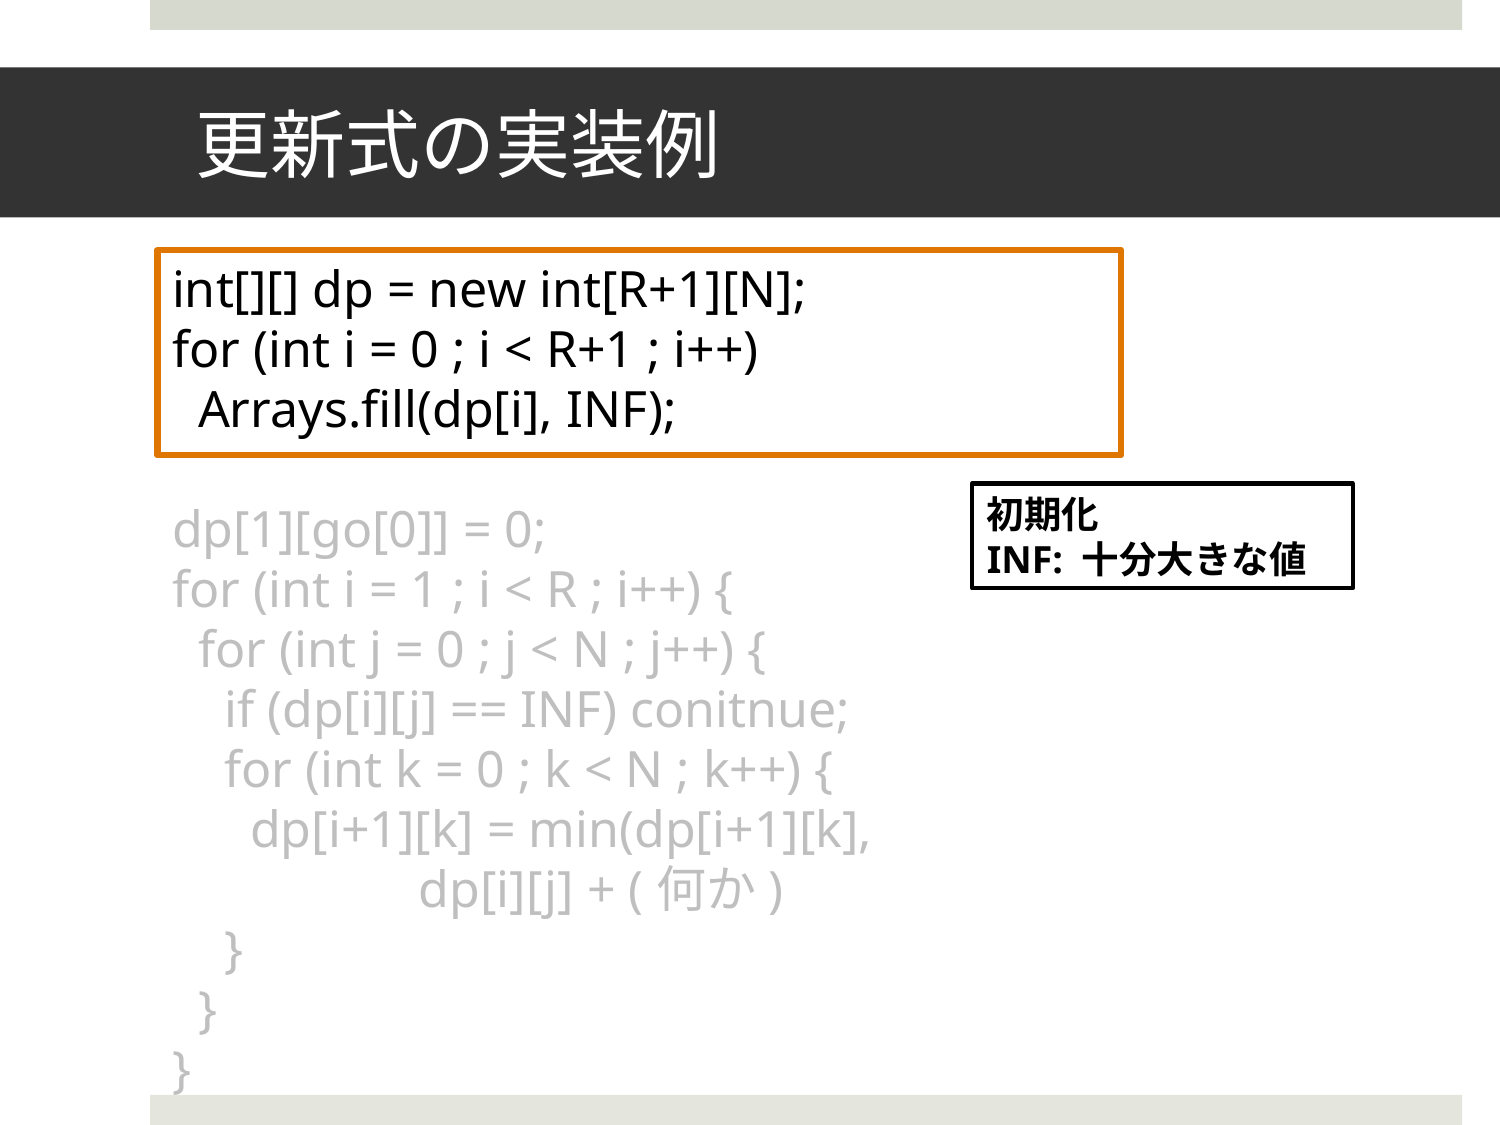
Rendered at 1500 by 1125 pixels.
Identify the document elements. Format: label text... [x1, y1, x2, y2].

text_box 初期化 INF: 十分大きな値 [970, 481, 1355, 590]
text_box int[][] dp = new int[R+1][N]; for (int i = 0 ; i < R+1 ; i++) Arrays.fill(dp[i], INF); dp[1][go[0]] = 0; for (int i = 1 ; i < R ; i++) { for (int j = 0 ; j < N ; j++) { if (dp[i][j] == INF) conitnue; for (int k = 0 ; k < N ; k++) { dp[i+1][k] = min(dp[i+1][k], dp[i][j] + (何か) } } } [157, 249, 1412, 1125]
text_box [155, 248, 1123, 457]
title 更新式の実装例 [0, 67, 1500, 218]
